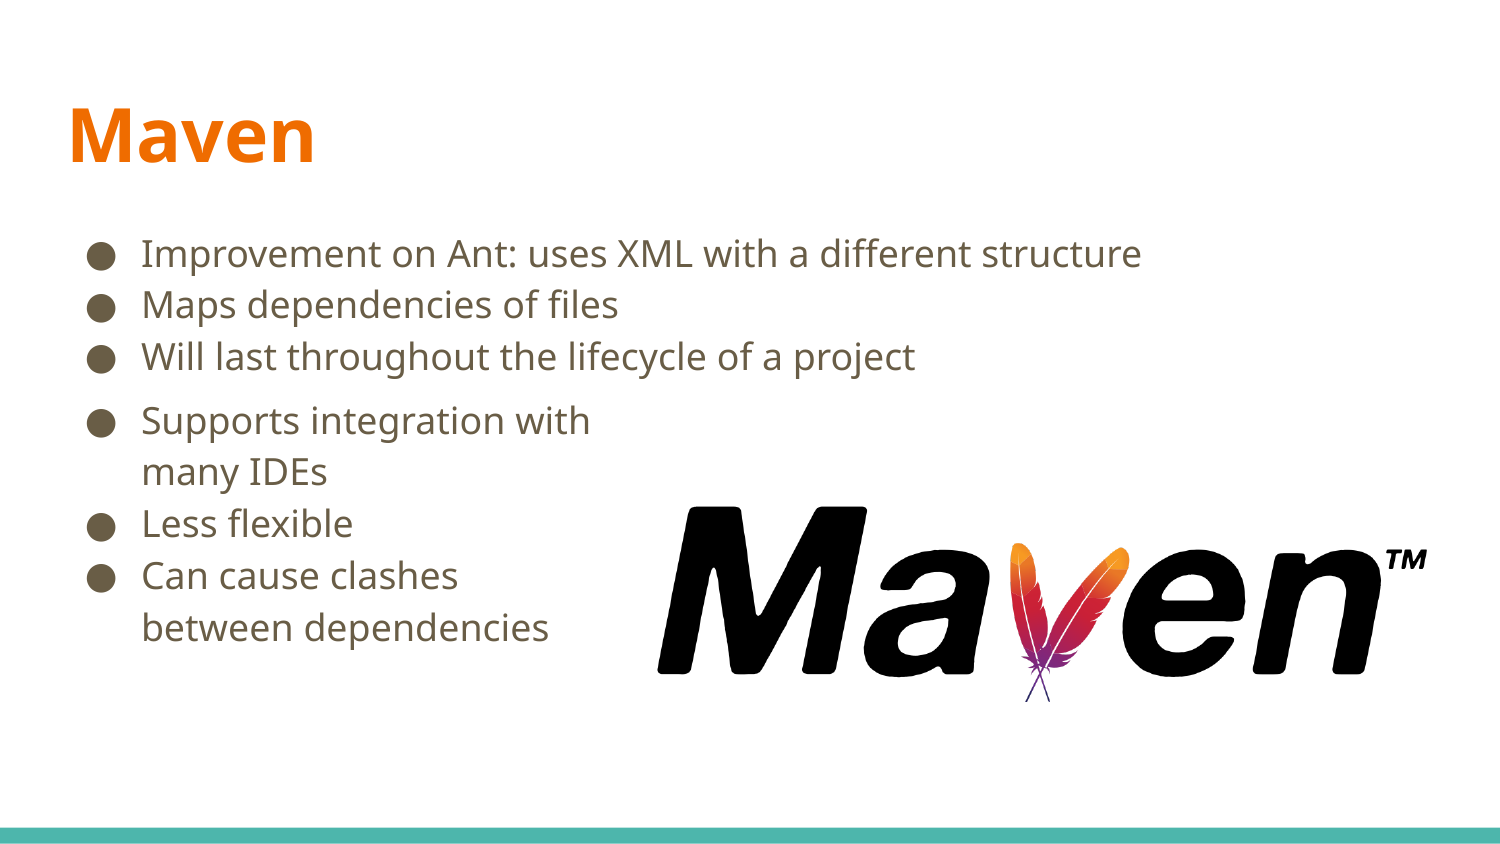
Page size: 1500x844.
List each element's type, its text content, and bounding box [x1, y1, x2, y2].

list Improvement on Ant: uses XML with a different structure Maps dependencies of files Will last throughout the lifecycle of a project [51, 207, 1406, 402]
list Supports integration with many IDEs Less flexible Can cause clashes between dependencies [51, 374, 616, 675]
title Maven [51, 72, 1449, 189]
picture [641, 500, 1433, 702]
